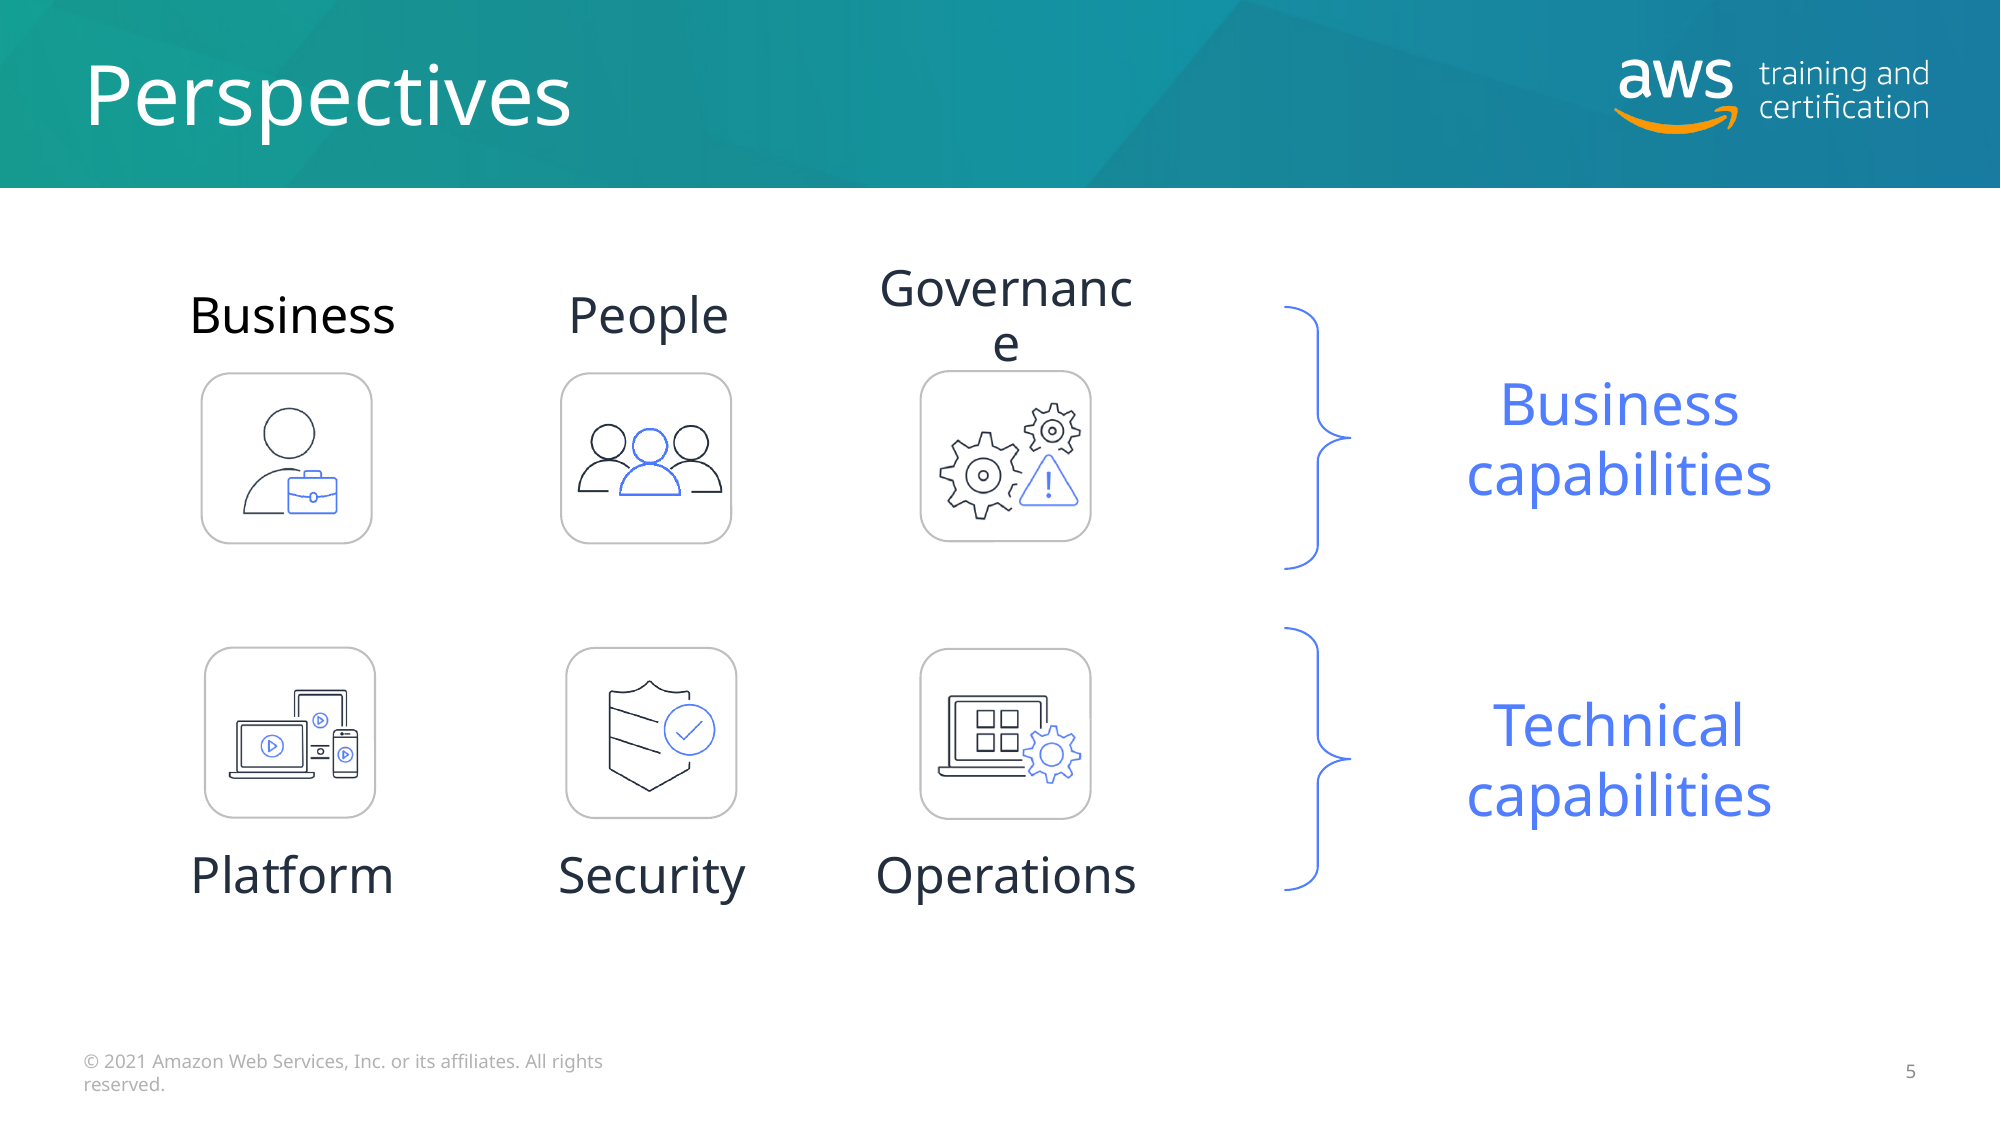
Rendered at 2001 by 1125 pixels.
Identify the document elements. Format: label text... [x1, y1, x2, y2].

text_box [566, 647, 749, 823]
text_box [920, 371, 1095, 546]
text_box Business [131, 278, 455, 357]
text_box Security [471, 838, 829, 917]
picture [0, 0, 2000, 188]
title Perspectives [68, 59, 1551, 138]
text_box [1284, 627, 1352, 892]
footer © 2021 Amazon Web Services, Inc. or its affiliates. All rights reserved. [68, 1042, 682, 1103]
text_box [204, 647, 376, 818]
text_box Business capabilities [1446, 359, 1794, 515]
text_box Platform [112, 838, 473, 917]
slide_number 5 [1481, 1042, 1932, 1103]
text_box People [487, 278, 811, 357]
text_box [561, 373, 732, 544]
text_box Governance [844, 278, 1169, 357]
text_box Technical capabilities [1434, 680, 1806, 836]
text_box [920, 648, 1092, 822]
text_box Operations [825, 838, 1188, 917]
text_box [1284, 305, 1352, 570]
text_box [201, 373, 372, 544]
